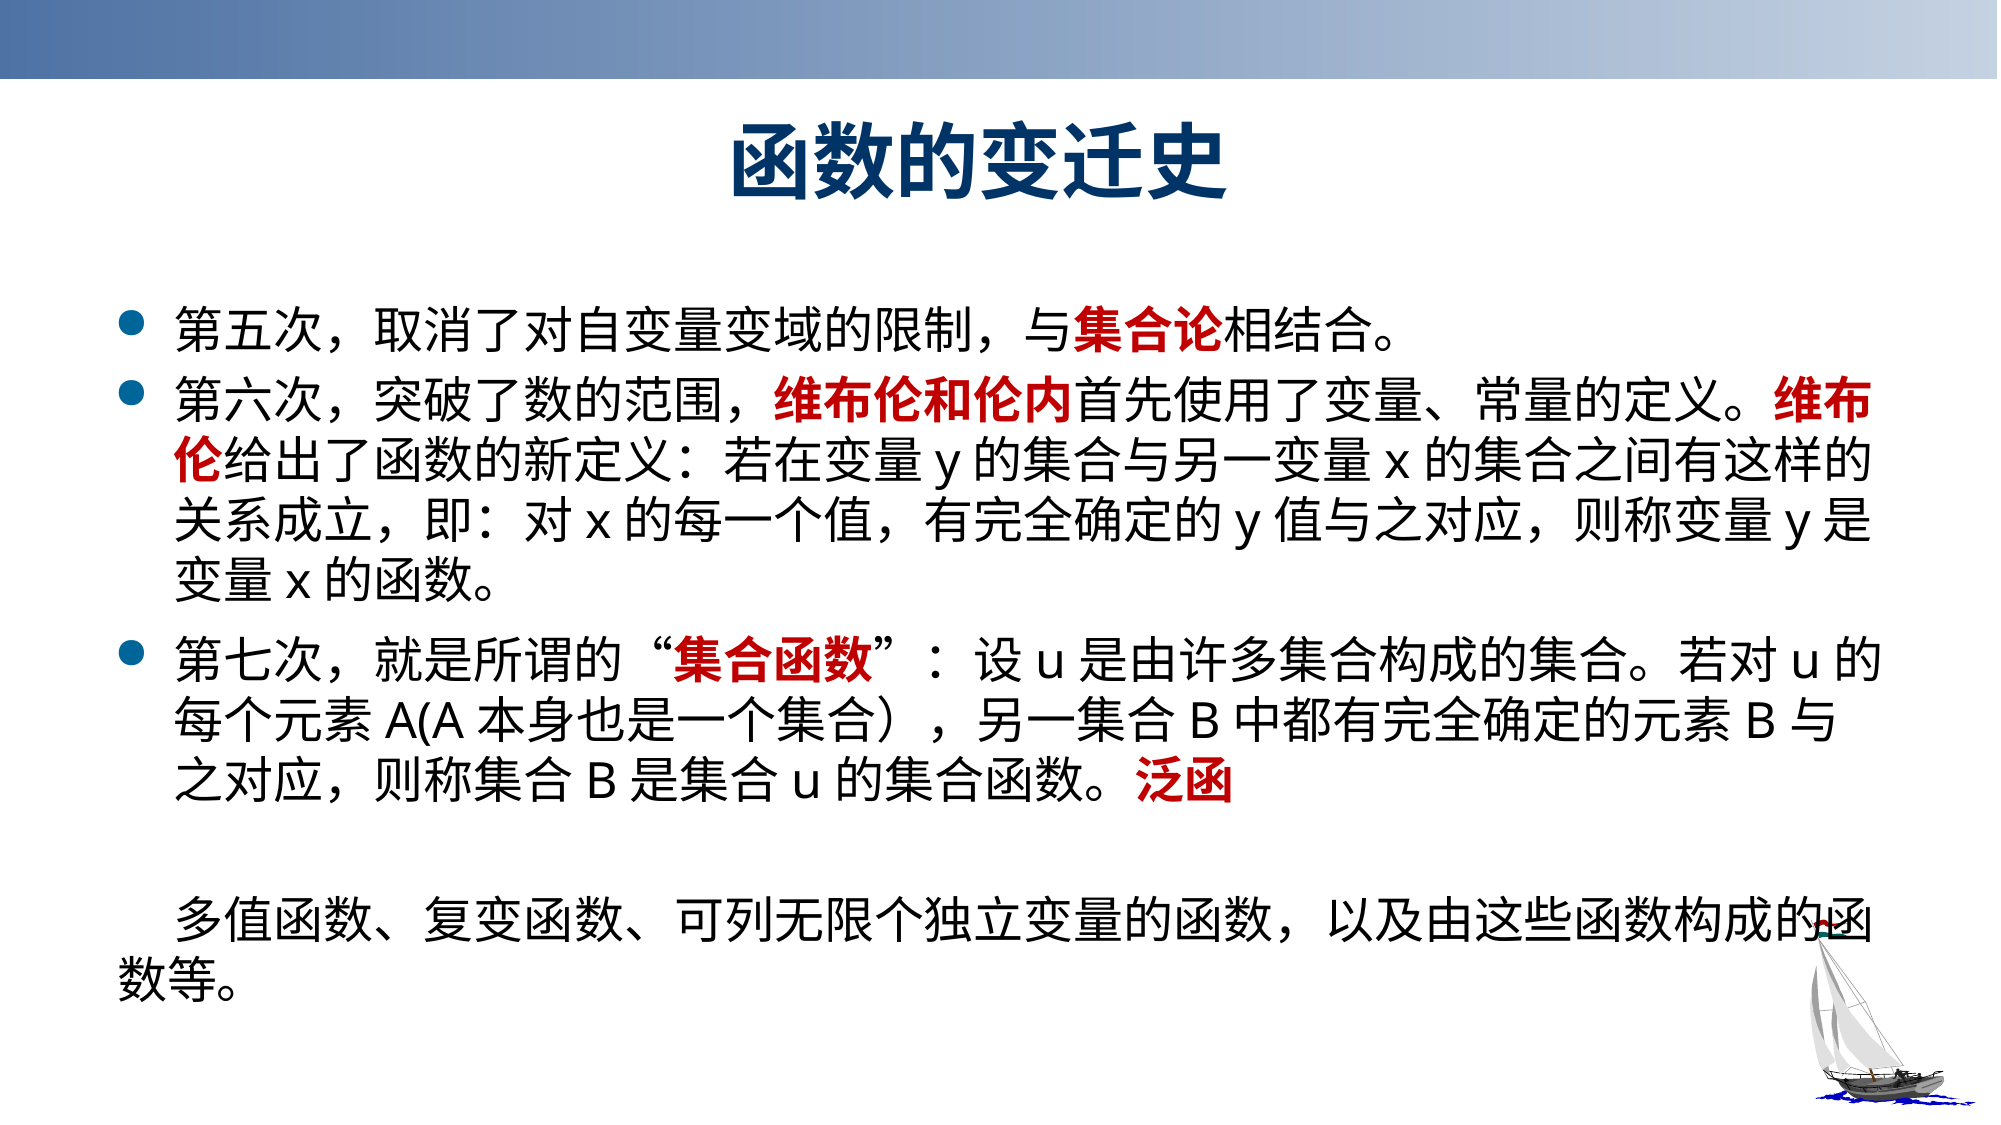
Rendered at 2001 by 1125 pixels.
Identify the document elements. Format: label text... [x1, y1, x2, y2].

picture [0, 0, 2000, 79]
title 函数的变迁史 [78, 101, 1879, 232]
list 第五次，取消了对自变量变域的限制，与集合论相结合。 第六次，突破了数的范围，维布伦和伦内首先使用了变量、常量的定义。维布伦给出了函数的新定义：若在变量y的集合与另一变量x的集合之间有这样的关系成立，即：对x的每一个值，有完全确定的y值与之对应，则称变量y是变量x的函数。 第七次，就是所谓的“集合函数”：设u是由许多集合构成的集合。若对u的每个元素A(A本身也是一个集合），另一集合B中都有完全确定的元素B与之对应，则称集合B是集合u的集合函数。泛函 多值函数、复变函数、可列无限个独立变量的函数，以及由这些函数构成的函数等。 [102, 290, 1903, 1034]
